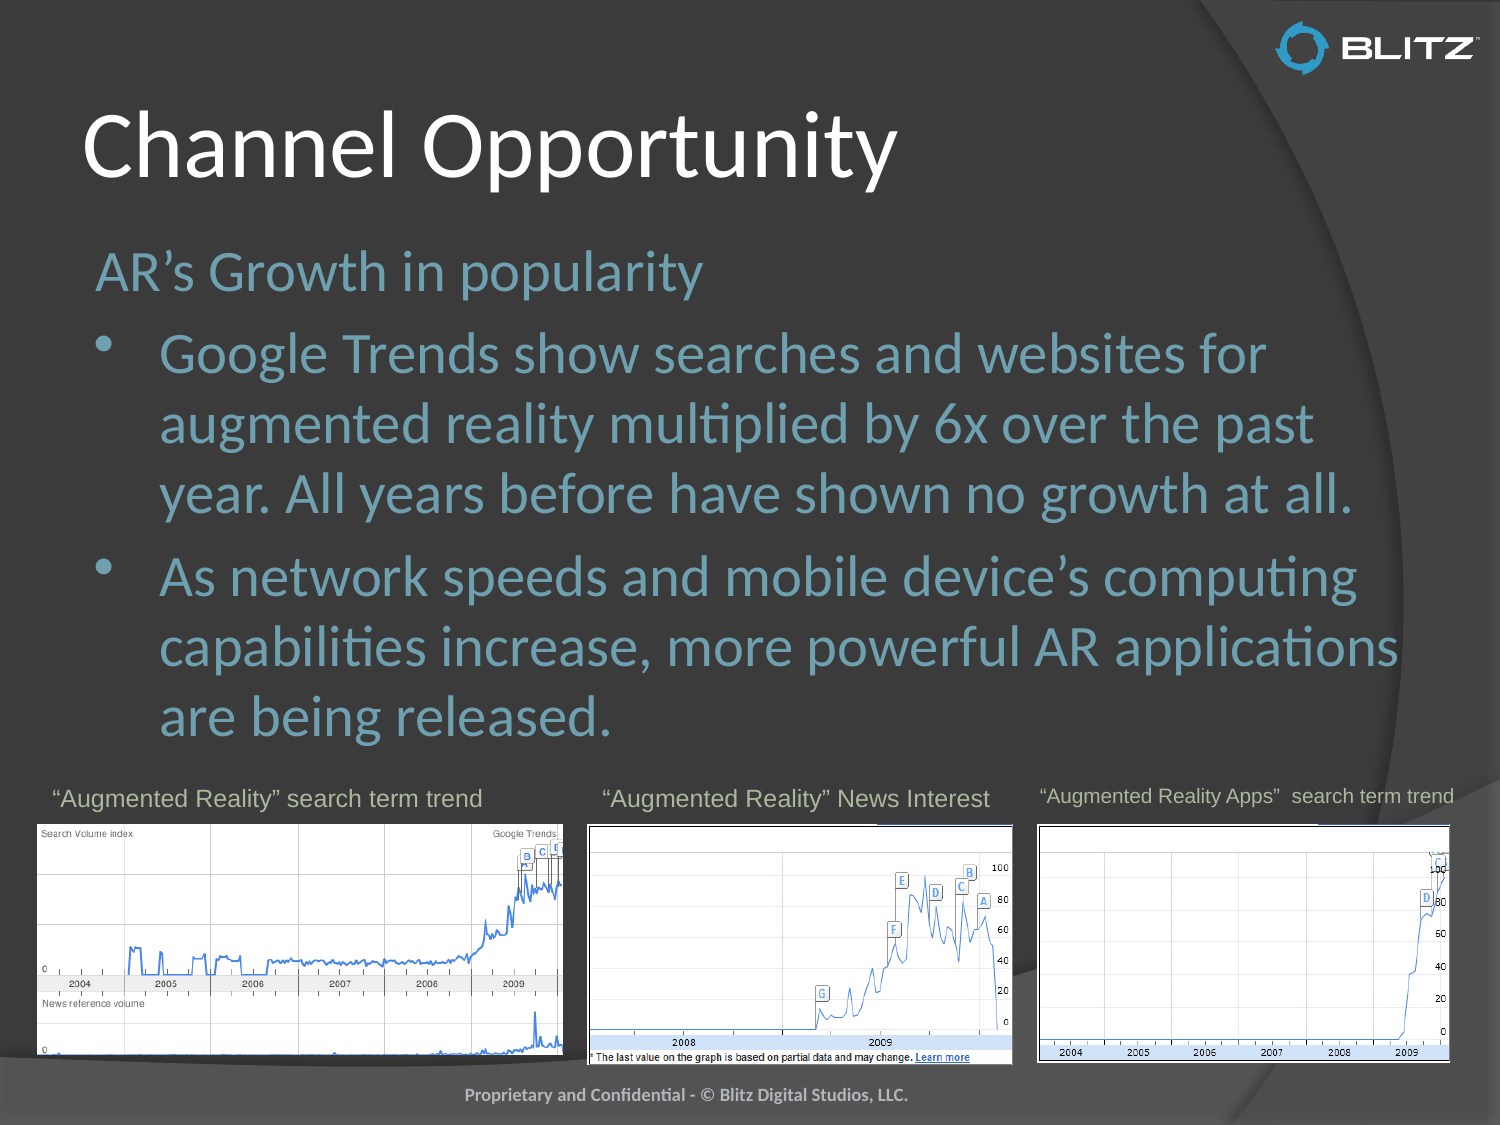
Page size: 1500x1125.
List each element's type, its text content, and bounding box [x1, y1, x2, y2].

title Channel Opportunity [75, 45, 1300, 224]
picture [1037, 824, 1451, 1063]
list AR’s Growth in popularity Google Trends show searches and websites for augmented reality multiplied by 6x over the past year. All years before have shown no growth at all. As network speeds and mobile device’s computing capabilities increase, more powerful AR applications are being released. [75, 224, 1425, 763]
text_box “Augmented Reality Apps” search term trend [1024, 774, 1475, 815]
text_box “Augmented Reality” search term trend [37, 774, 563, 814]
picture [587, 824, 1013, 1065]
picture [37, 824, 563, 1055]
text_box “Augmented Reality” News Interest [587, 774, 1013, 815]
picture [1275, 21, 1480, 75]
